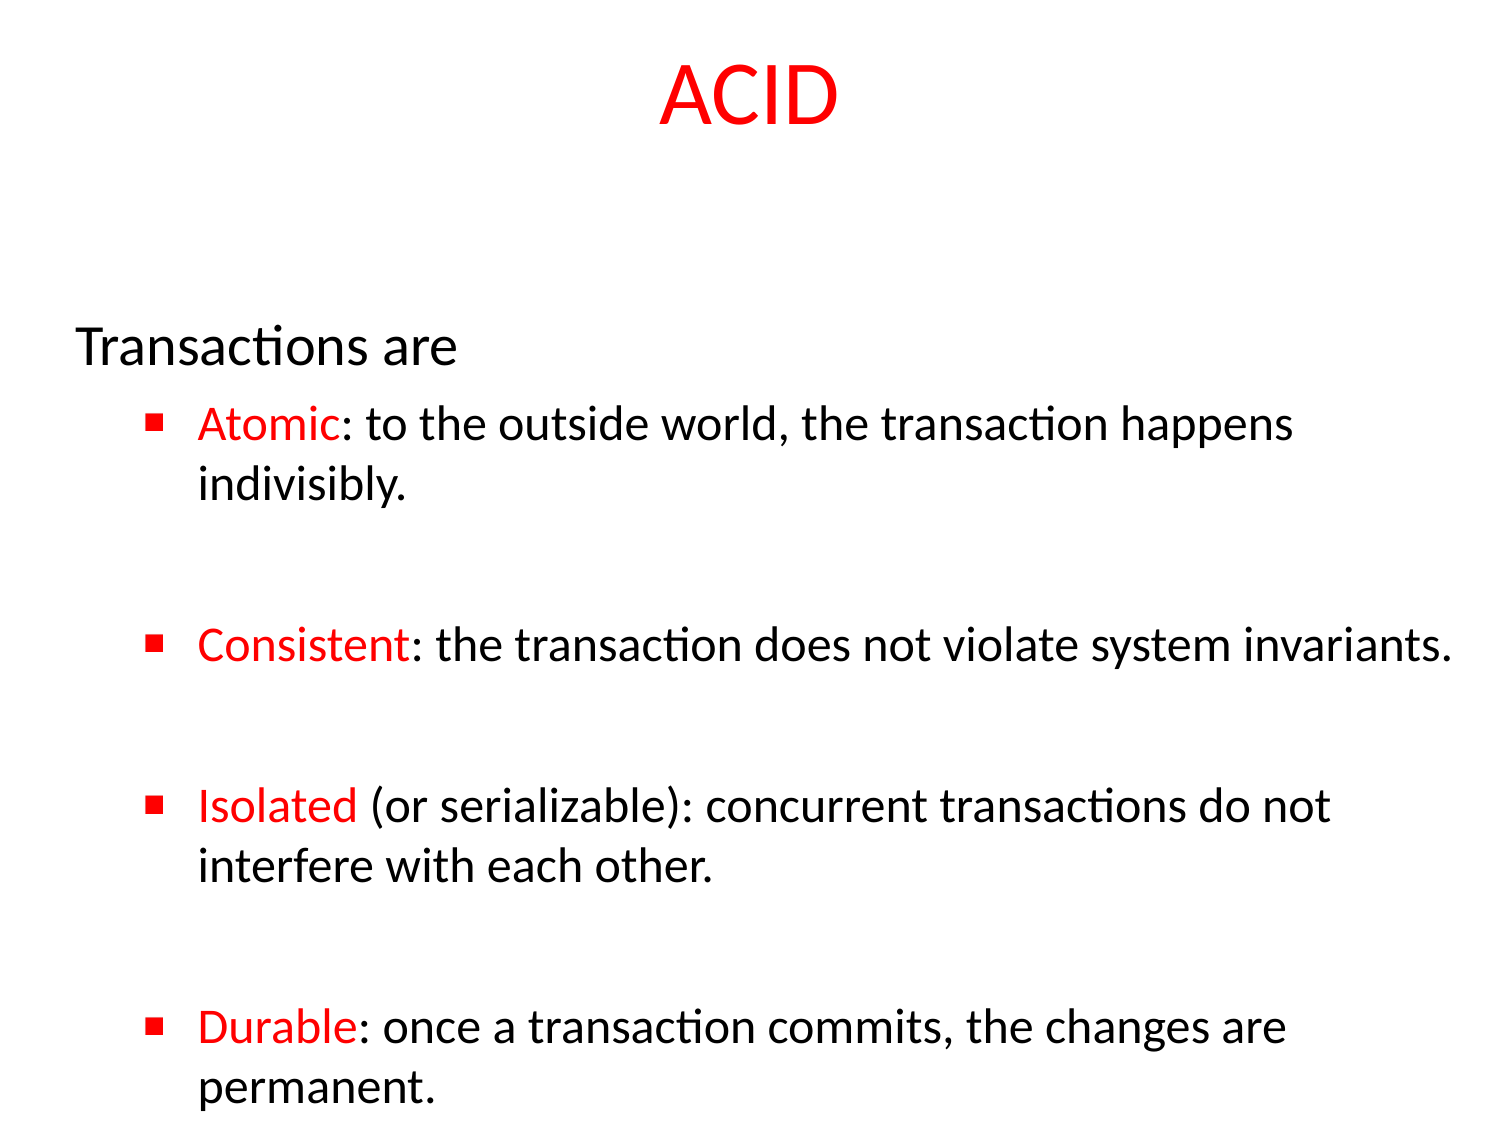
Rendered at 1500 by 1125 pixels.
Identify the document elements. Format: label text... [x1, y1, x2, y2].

picture [141, 409, 163, 431]
picture [141, 630, 163, 652]
list Transactions are Atomic: to the outside world, the transaction happens indivisibly. Consistent: the transaction does not violate system invariants. Isolated (or serializable): concurrent transactions do not interfere with each other. Durable: once a transaction commits, the changes are permanent. [0, 312, 1500, 1125]
title ACID [0, 0, 1500, 188]
picture [141, 1013, 163, 1035]
picture [141, 791, 163, 814]
